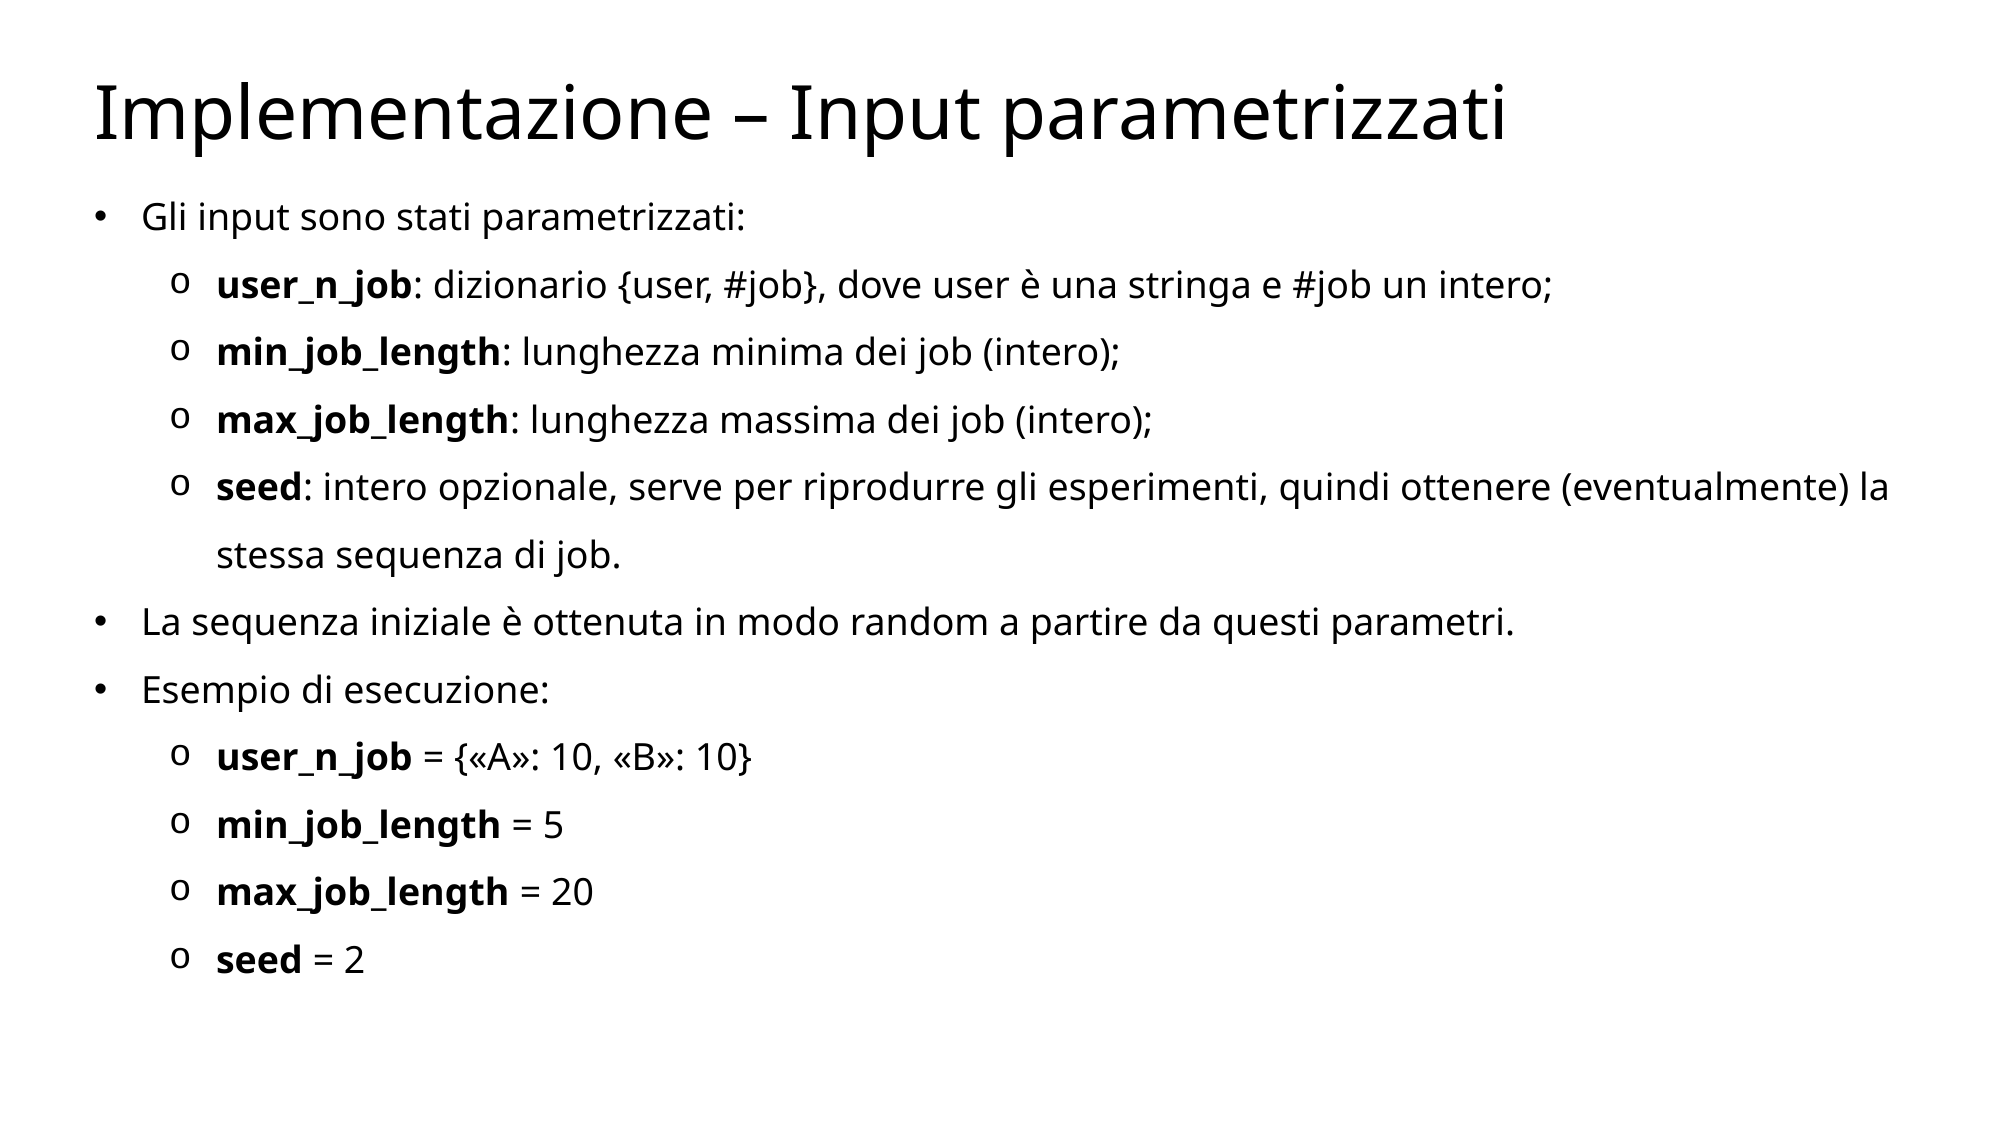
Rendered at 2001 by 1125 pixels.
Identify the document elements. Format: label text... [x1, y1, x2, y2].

text_box Gli input sono stati parametrizzati: user_n_job: dizionario {user, #job}, dove user è una stringa e #job un intero; min_job_length: lunghezza minima dei job (intero); max_job_length: lunghezza massima dei job (intero); seed: intero opzionale, serve per riprodurre gli esperimenti, quindi ottenere (eventualmente) la stessa sequenza di job. La sequenza iniziale è ottenuta in modo random a partire da questi parametri. Esempio di esecuzione: user_n_job = {«A»: 10, «B»: 10} min_job_length = 5 max_job_length = 20 seed = 2 [79, 163, 1921, 1056]
text_box Implementazione – Input parametrizzati [79, 57, 1921, 163]
